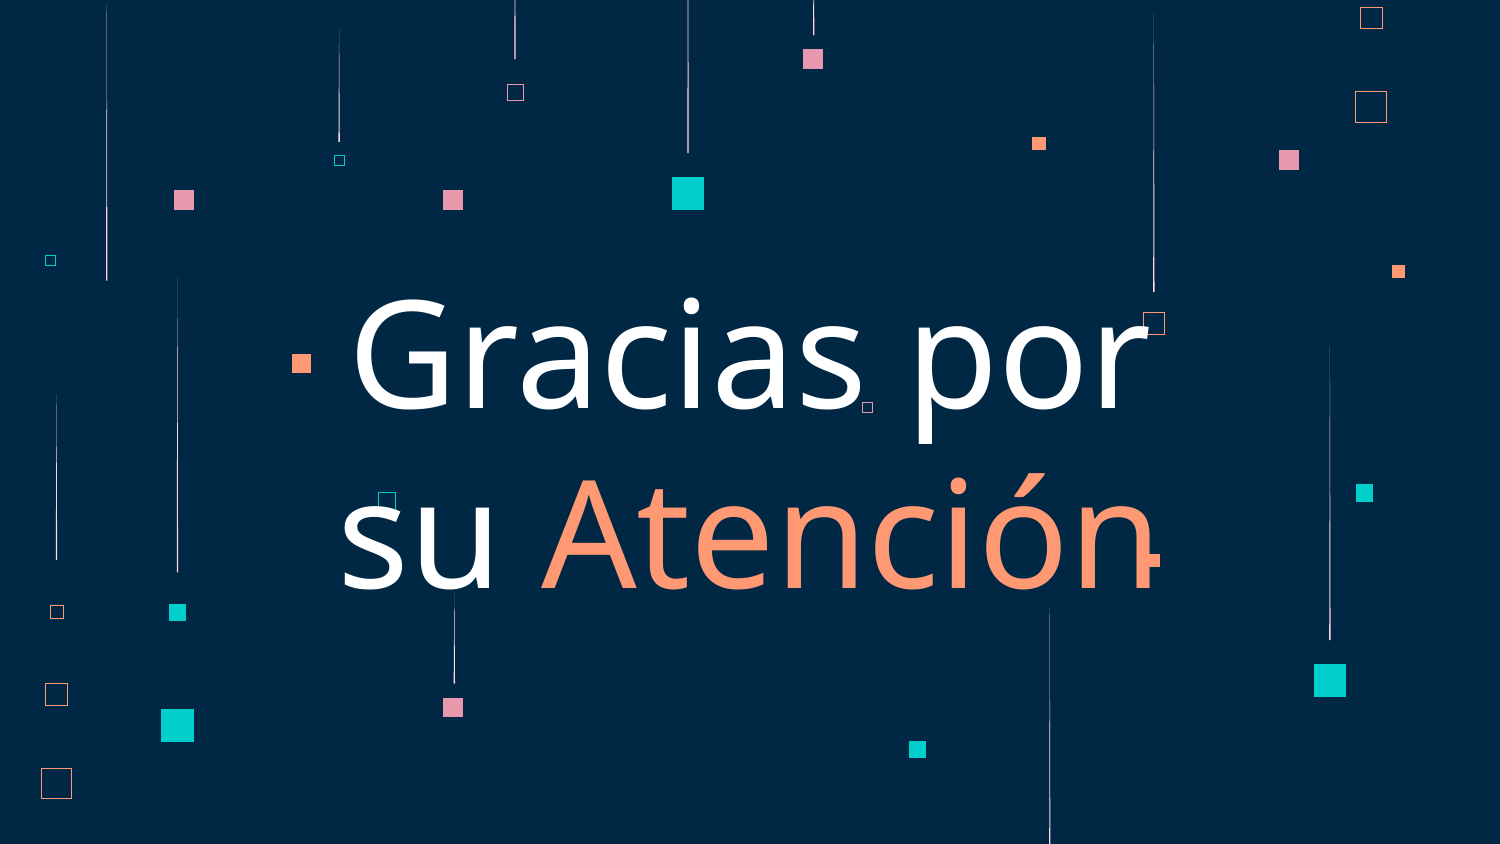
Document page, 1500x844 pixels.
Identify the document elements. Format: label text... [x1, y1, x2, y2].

title Gracias por su Atención [303, 261, 1197, 615]
